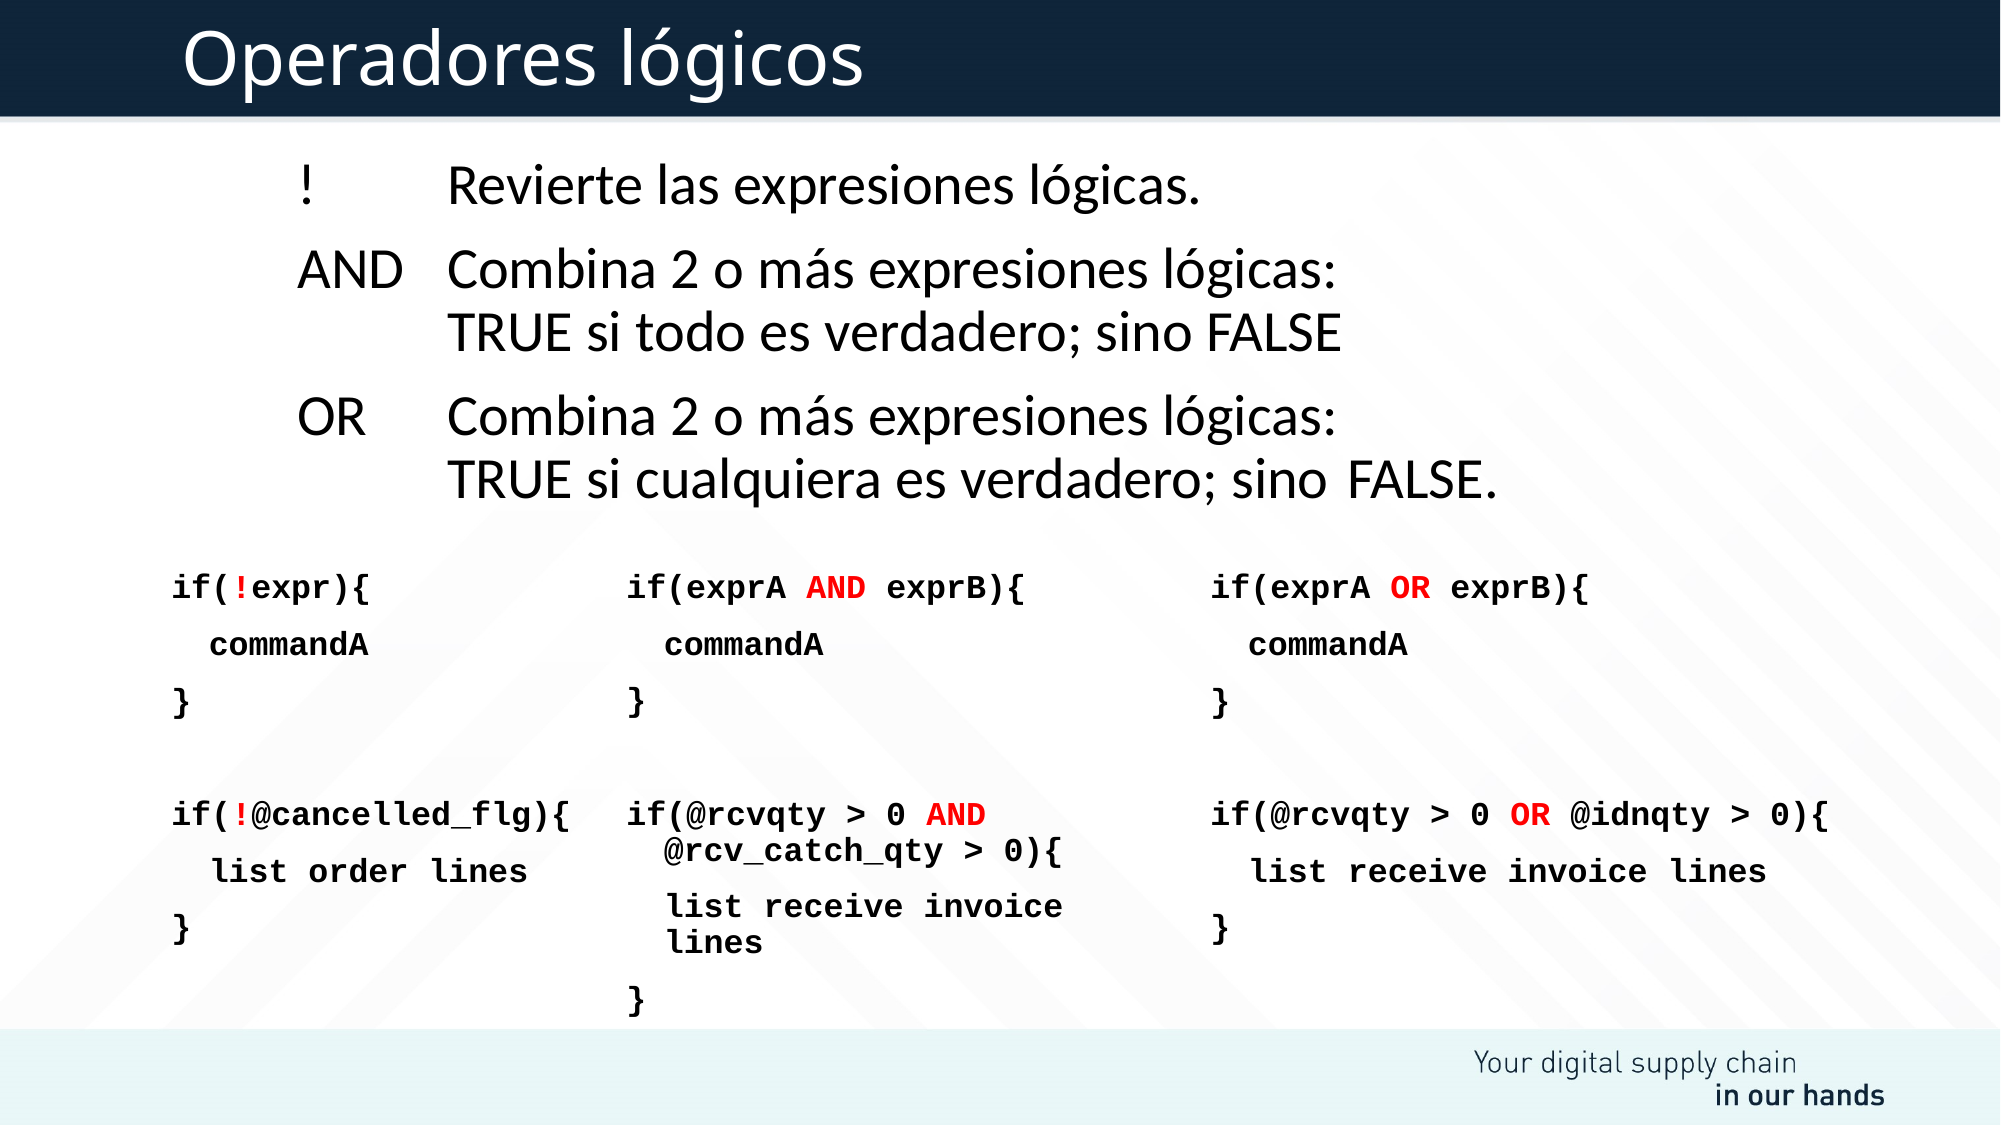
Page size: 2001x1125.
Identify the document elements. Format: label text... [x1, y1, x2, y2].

text_box if(exprA AND exprB){ commandA } if(@rcvqty > 0 AND @rcv_catch_qty > 0){ list receive invoice lines } [611, 562, 1177, 1057]
text_box if(!expr){ commandA } if(!@cancelled_flg){ list order lines } [156, 562, 588, 1027]
picture [0, 0, 2001, 1125]
text_box if(exprA OR exprB){ commandA } if(@rcvqty > 0 OR @idnqty > 0){ list receive invoice lines } [1195, 562, 1871, 1027]
list ! Revierte las expresiones lógicas. AND Combina 2 o más expresiones lógicas: TRUE si todo es verdadero; sino FALSE OR Combina 2 o más expresiones lógicas: TRUE si cualquiera es verdadero; sino FALSE. [132, 147, 1871, 661]
title Operadores lógicos [166, 0, 1674, 124]
